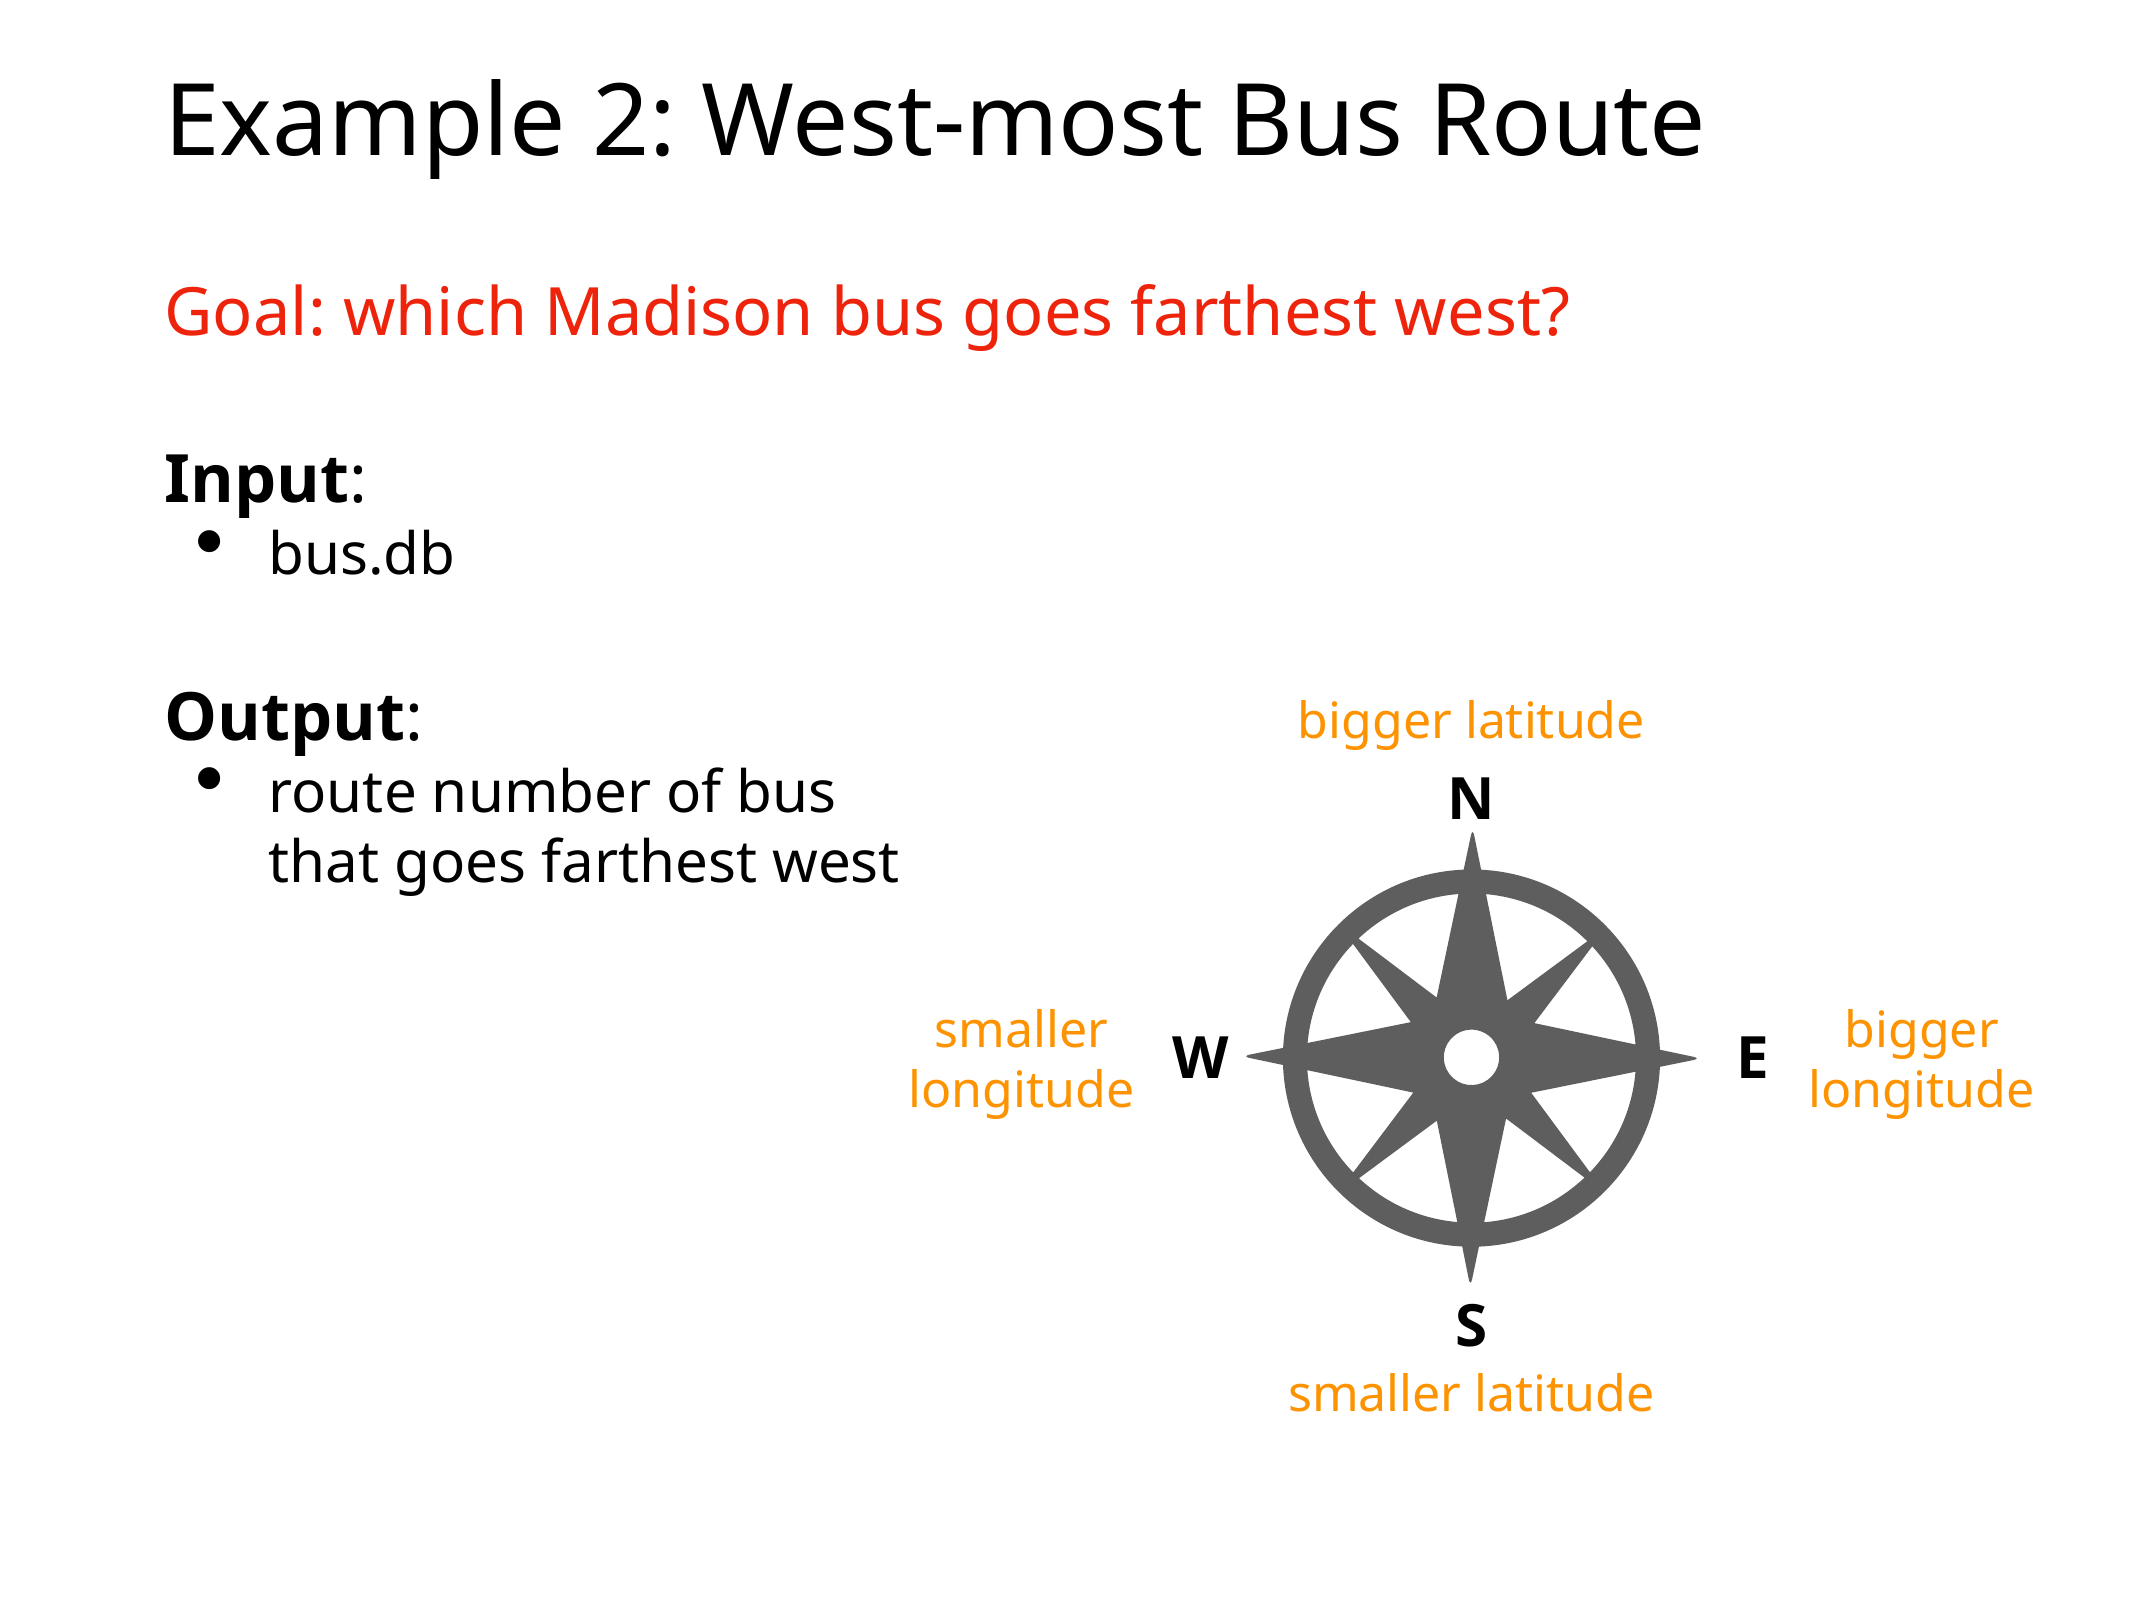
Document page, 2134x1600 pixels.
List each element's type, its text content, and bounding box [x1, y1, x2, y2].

text_box bigger longitude [1800, 989, 2043, 1126]
text_box [1246, 840, 1697, 1280]
text_box smaller latitude [1279, 1353, 1664, 1430]
list Goal: which Madison bus goes farthest west? Input: bus.db Output: route number of bus that goes farthest west [155, 259, 2050, 1088]
text_box smaller longitude [900, 989, 1143, 1126]
text_box N [1439, 753, 1504, 840]
text_box E [1728, 1011, 1778, 1099]
text_box W [1164, 1011, 1238, 1099]
title Example 2: West-most Bus Route [155, 41, 1978, 191]
text_box bigger latitude [1289, 680, 1654, 758]
text_box S [1447, 1280, 1496, 1367]
